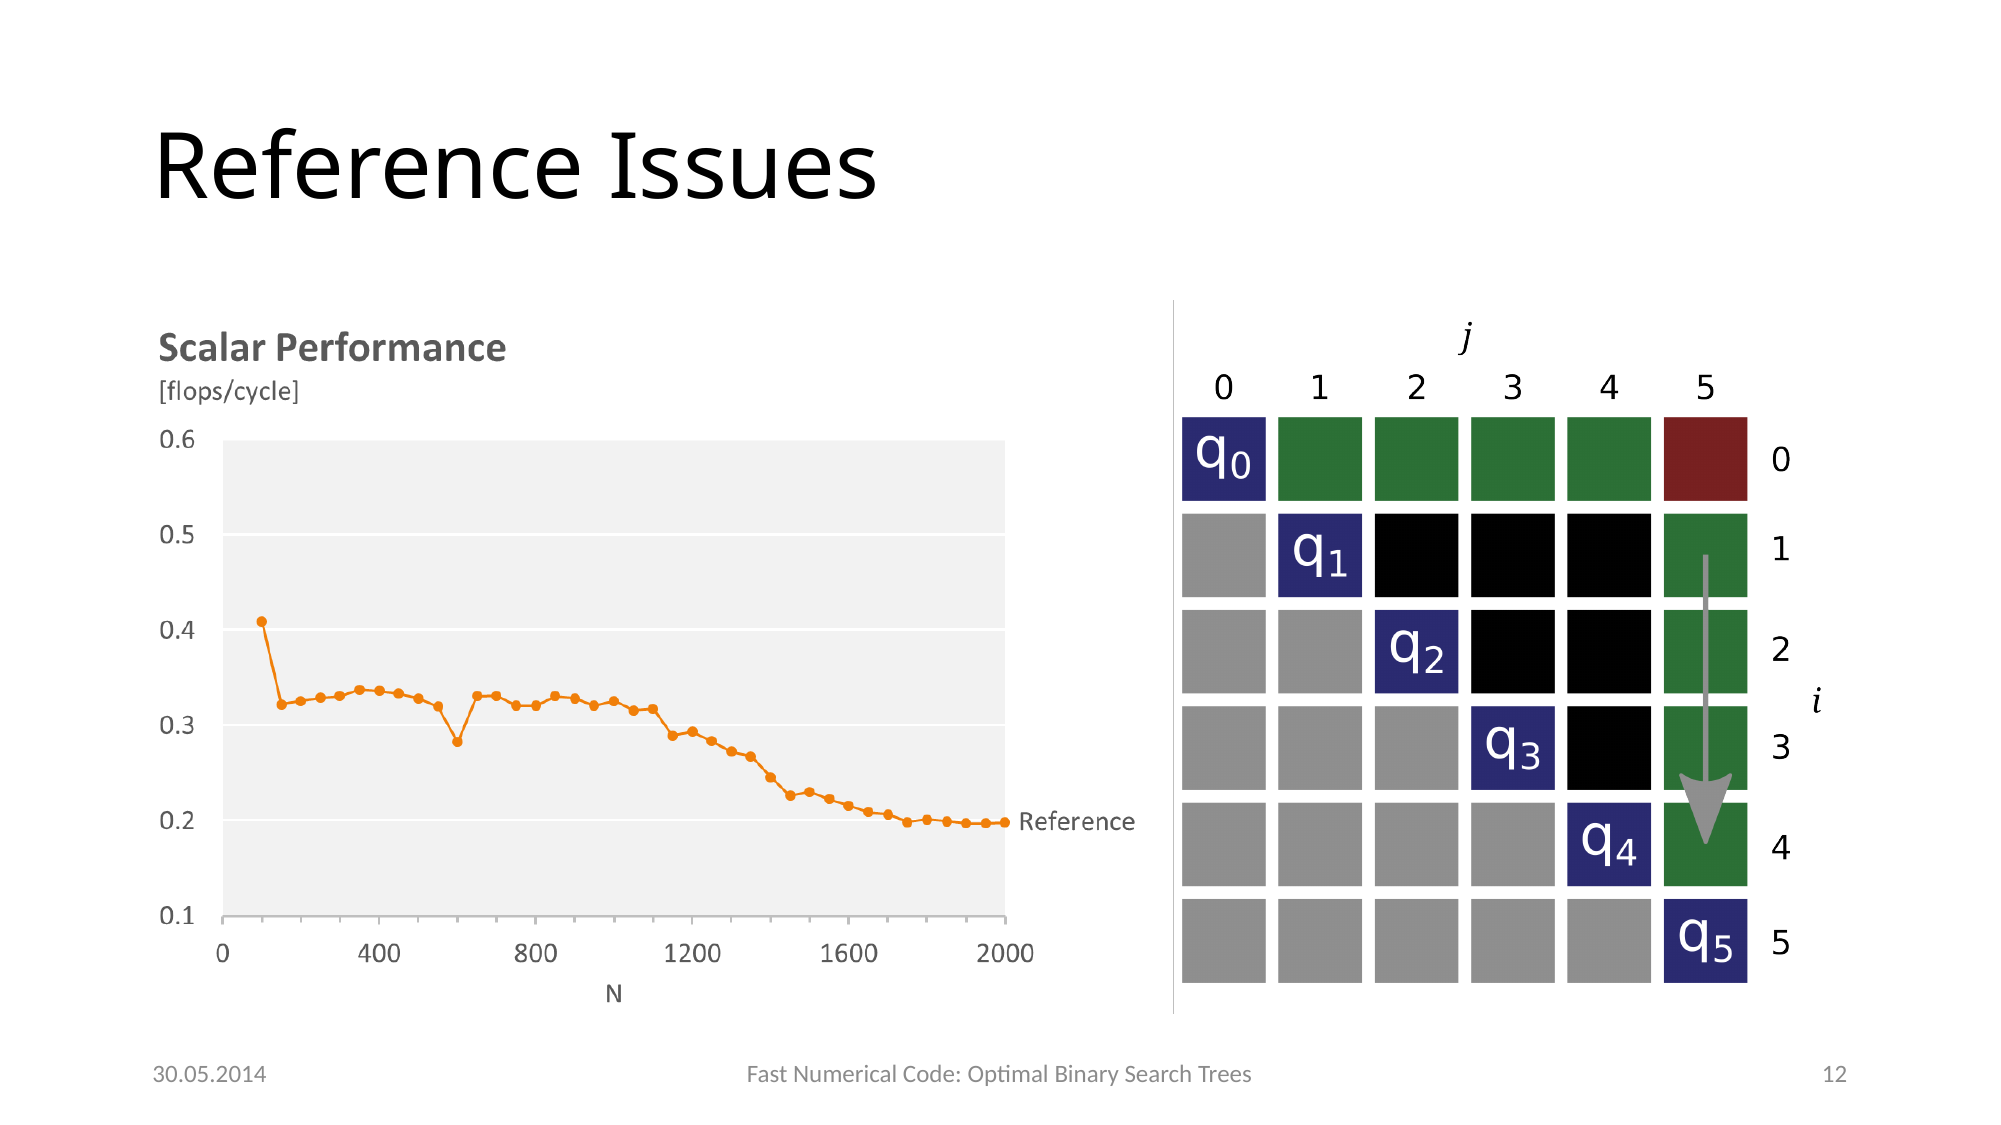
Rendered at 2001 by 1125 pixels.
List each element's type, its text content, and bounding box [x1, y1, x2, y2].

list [1174, 299, 1861, 1014]
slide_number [137, 1042, 588, 1103]
title Reference Issues [137, 59, 1863, 278]
slide_number 12 [1412, 1042, 1863, 1103]
footer Fast Numerical Code: Optimal Binary Search Trees [662, 1042, 1338, 1103]
picture [135, 299, 1174, 1014]
